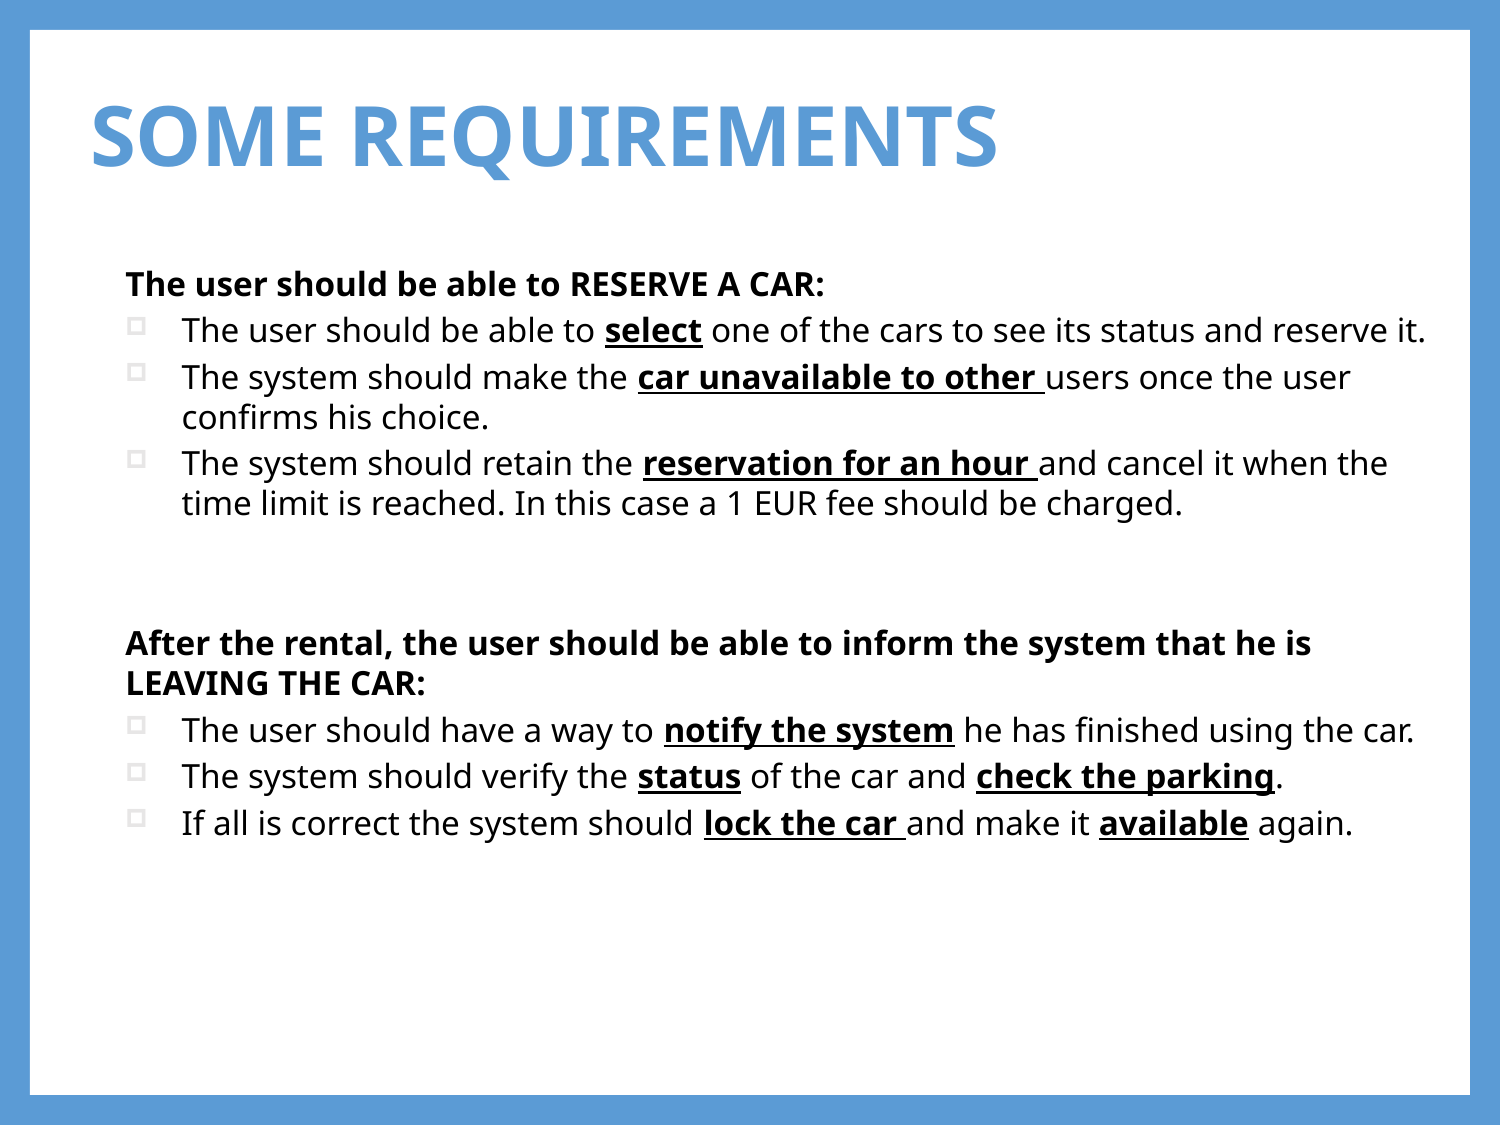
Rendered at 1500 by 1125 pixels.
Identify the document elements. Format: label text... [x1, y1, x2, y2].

title SOME REQUIREMENTS [75, 45, 1425, 233]
text_box The user should be able to RESERVE A CAR: The user should be able to select one of the cars to see its status and reserve it. The system should make the car unavailable to other users once the user confirms his choice. The system should retain the reservation for an hour and cancel it when the time limit is reached. In this case a 1 EUR fee should be charged. After the rental, the user should be able to inform the system that he is LEAVING THE CAR: The user should have a way to notify the system he has finished using the car. The system should verify the status of the car and check the parking. If all is correct the system should lock the car and make it available again. [110, 255, 1447, 1035]
